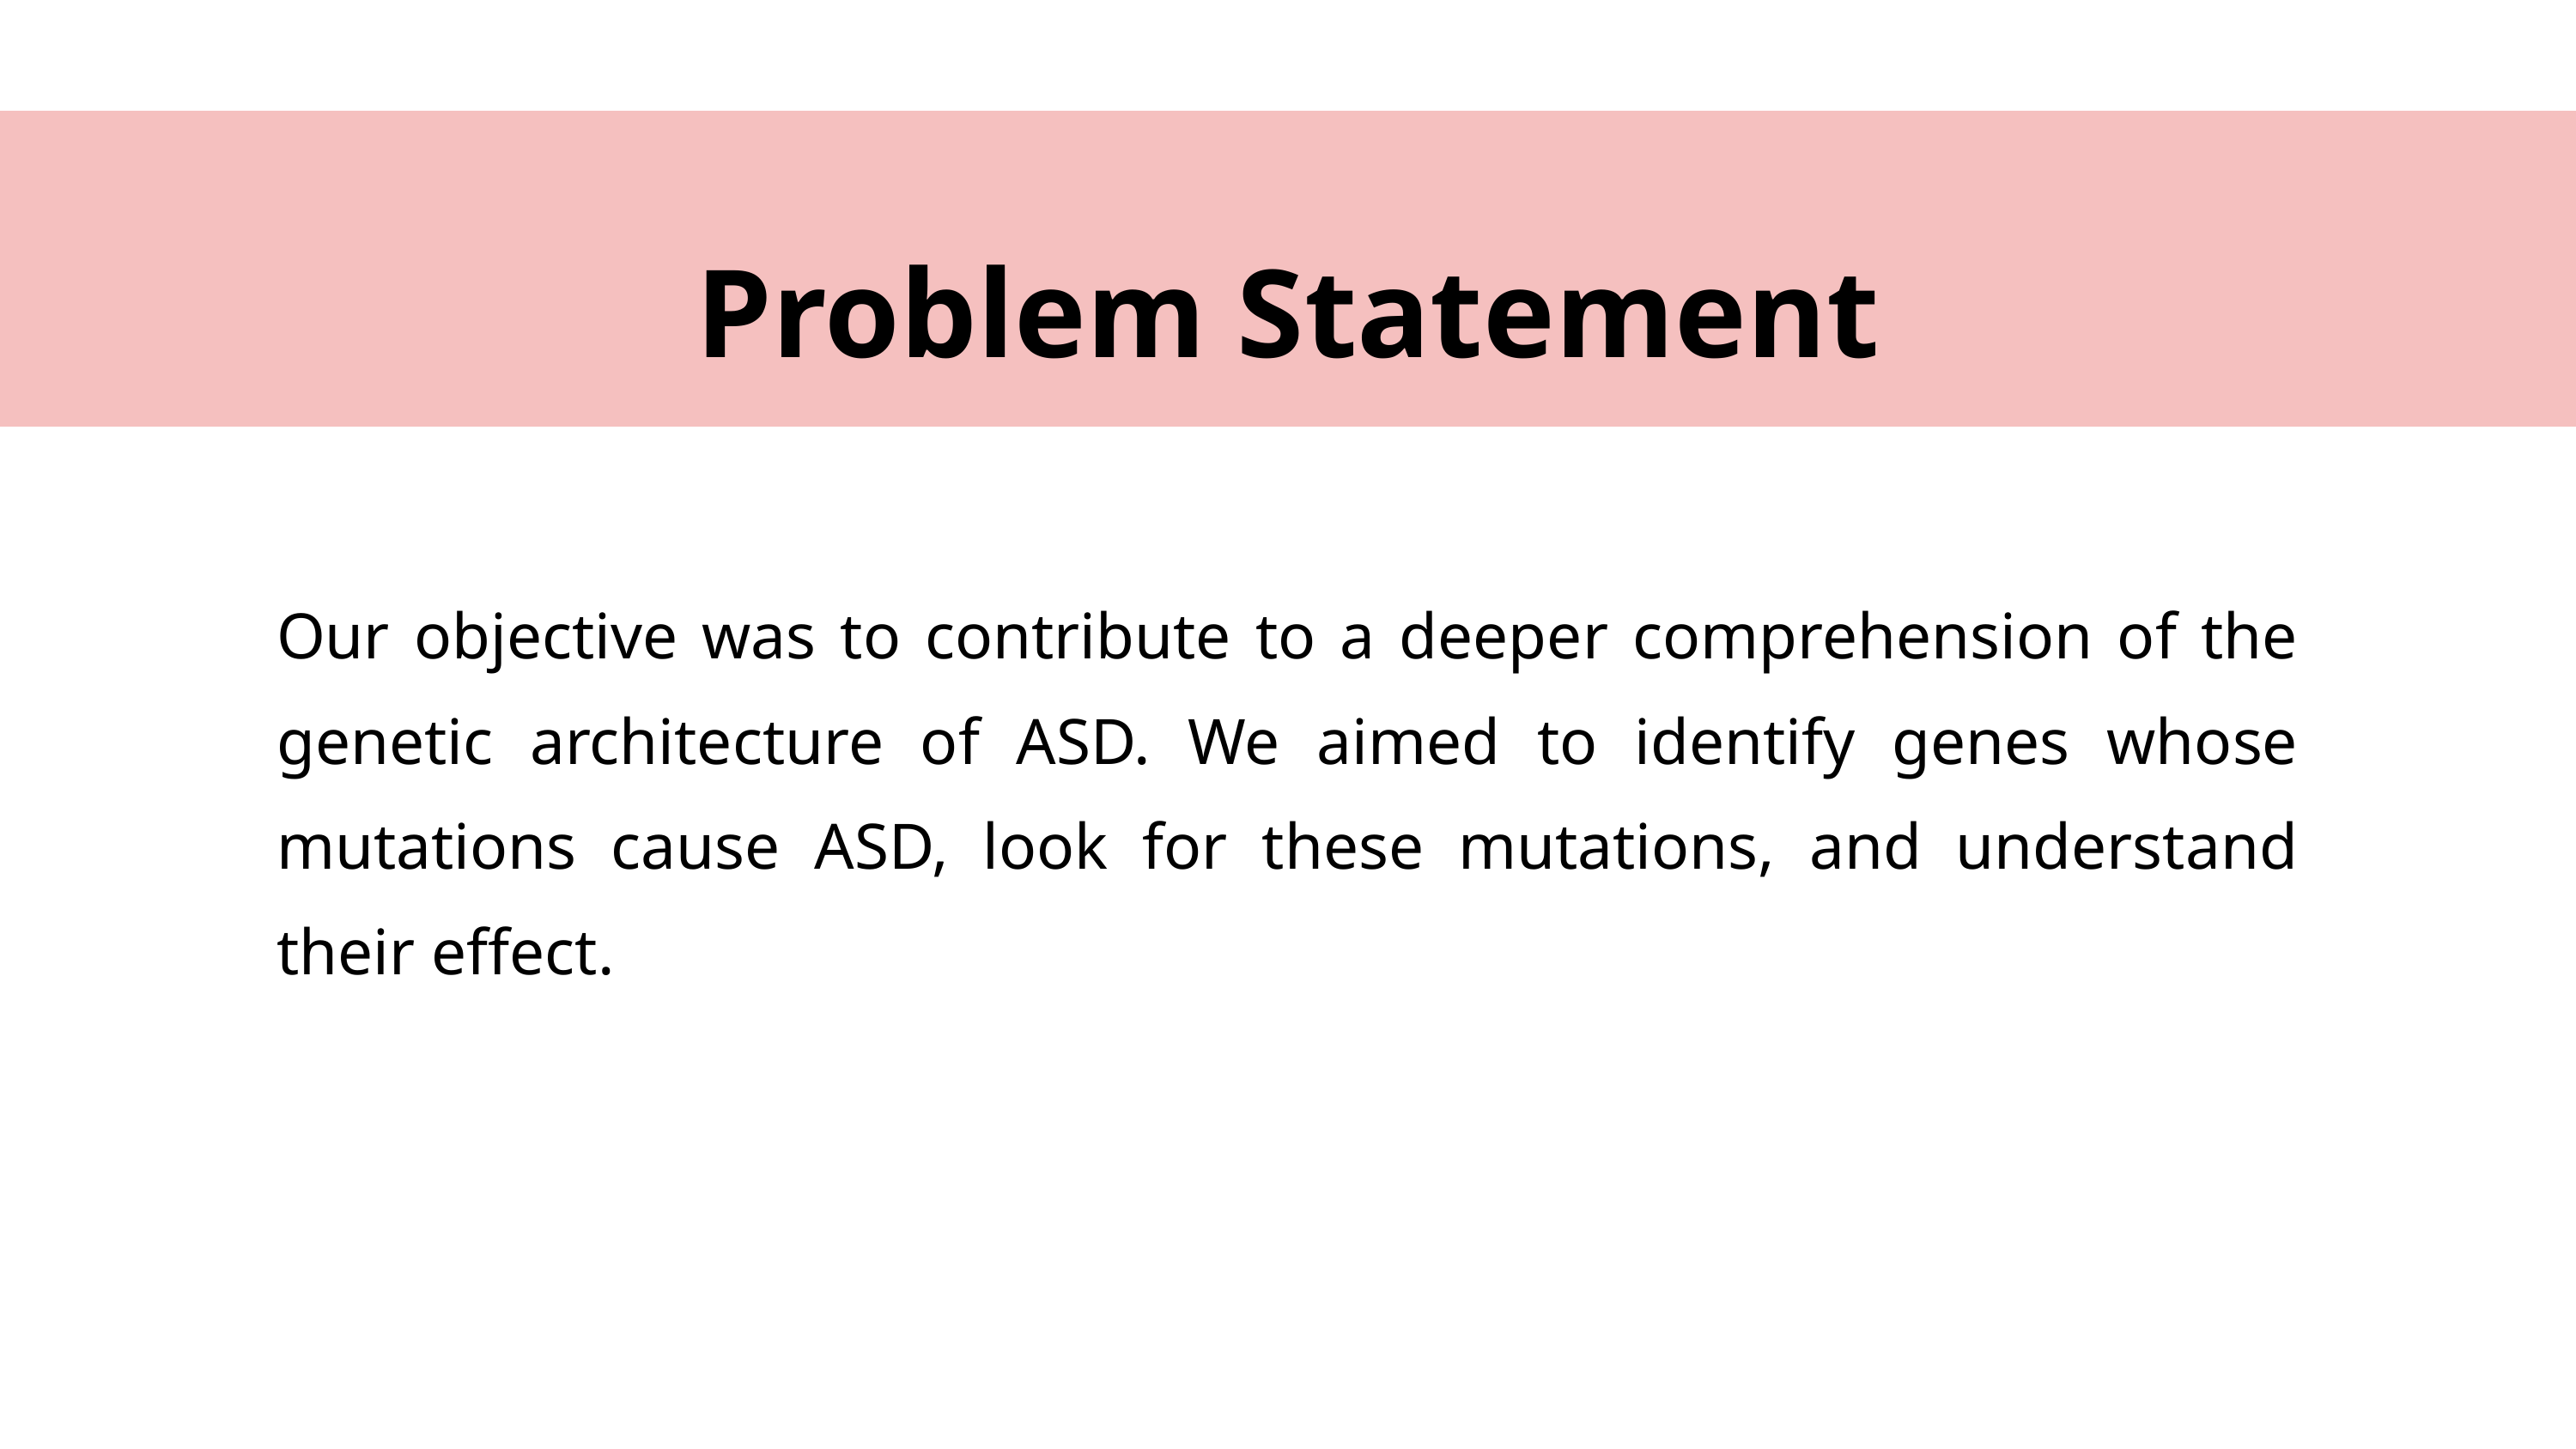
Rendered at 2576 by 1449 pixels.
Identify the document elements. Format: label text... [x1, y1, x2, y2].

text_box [0, 89, 2576, 427]
text_box Our objective was to contribute to a deeper comprehension of the genetic architecture of ASD. We aimed to identify genes whose mutations cause ASD, look for these mutations, and understand their effect. [276, 566, 2300, 987]
